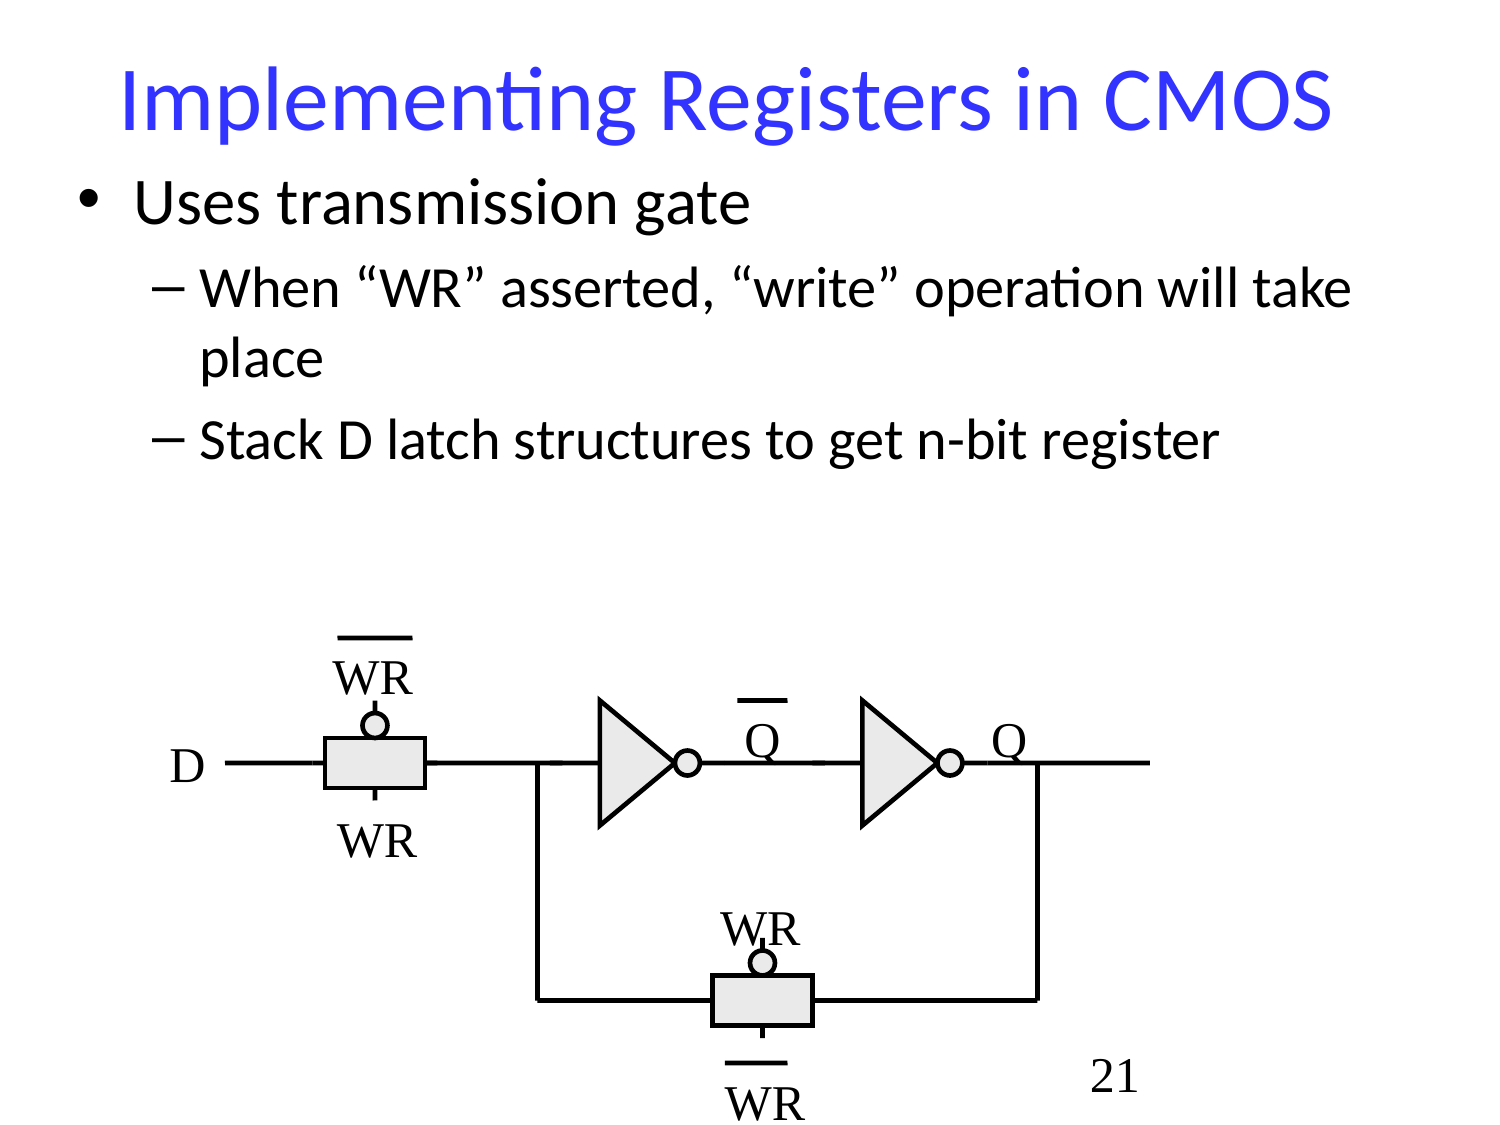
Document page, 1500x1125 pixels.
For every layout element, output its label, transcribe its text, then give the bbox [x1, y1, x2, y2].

list Uses transmission gate When “WR” asserted, “write” operation will take place Stack D latch structures to get n-bit register [62, 149, 1438, 488]
slide_number 21 [1074, 1042, 1425, 1103]
text_box D [154, 724, 221, 800]
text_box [812, 700, 988, 826]
title Implementing Registers in CMOS [62, 0, 1413, 149]
text_box WR [317, 637, 428, 698]
text_box WR [705, 887, 816, 936]
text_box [549, 700, 726, 826]
text_box Q [729, 699, 796, 775]
text_box WR [709, 1062, 820, 1125]
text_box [699, 937, 826, 1039]
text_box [312, 700, 438, 801]
text_box WR [322, 809, 433, 876]
text_box Q [988, 700, 1043, 776]
